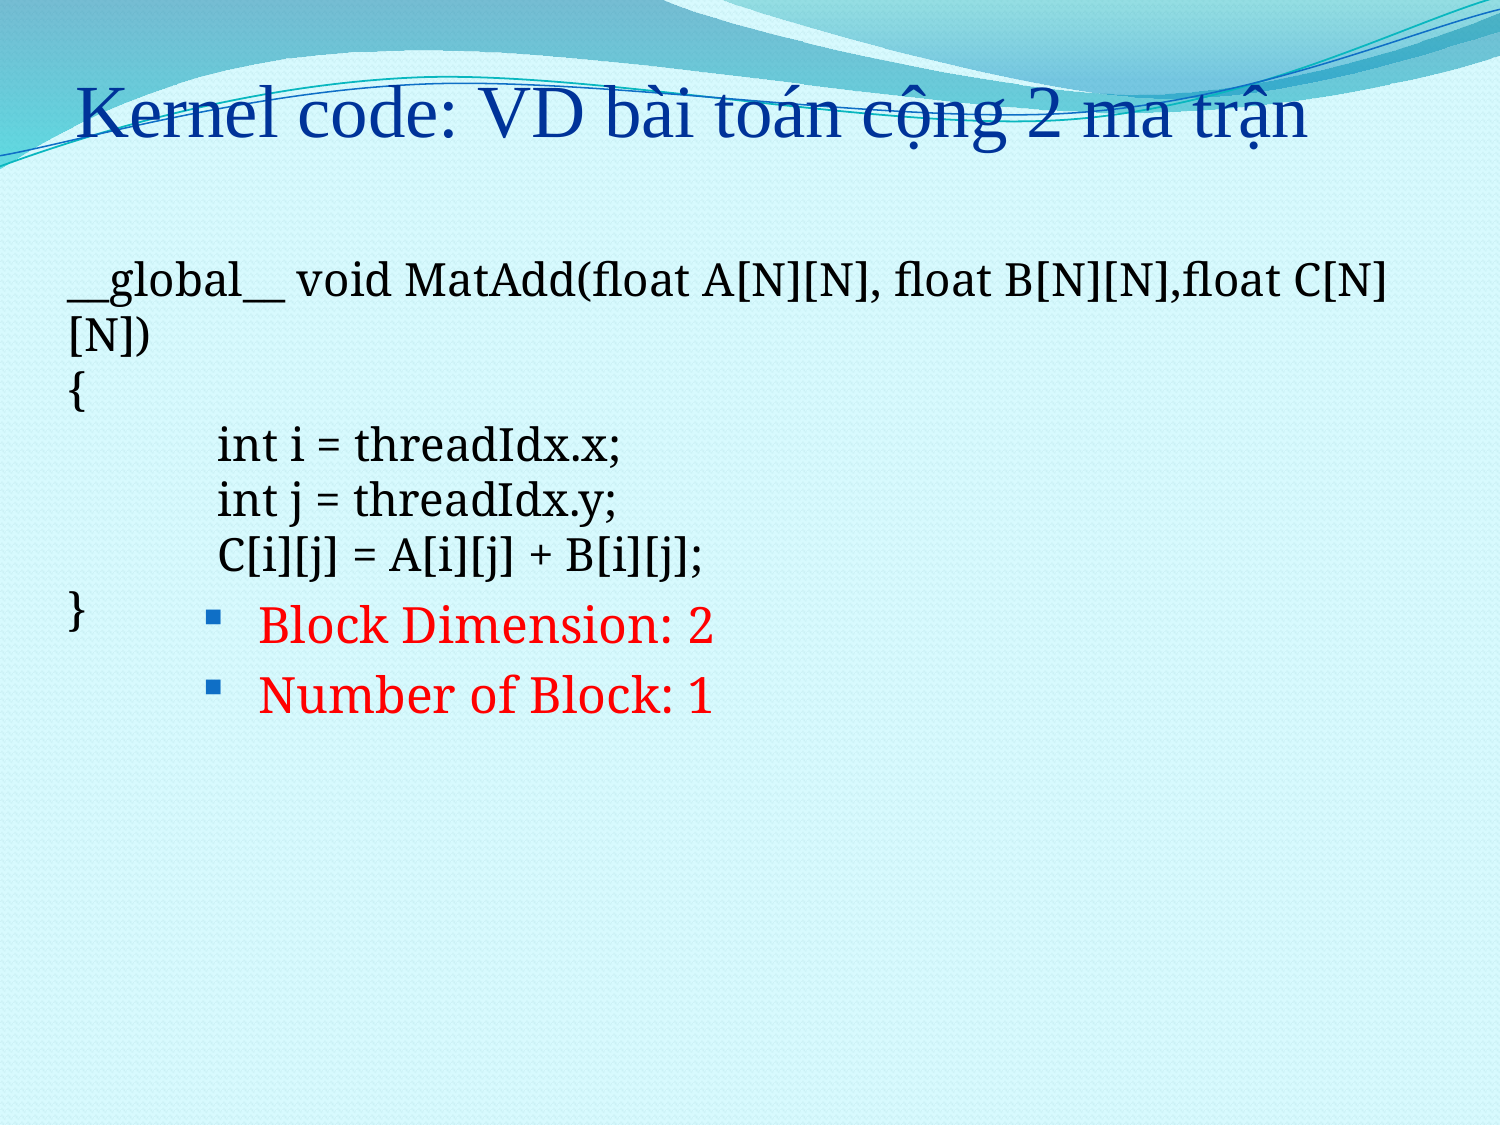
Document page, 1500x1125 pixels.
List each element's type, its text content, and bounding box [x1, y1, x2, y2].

title Kernel code: VD bài toán cộng 2 ma trận [75, 35, 1425, 153]
text_box __global__ void MatAdd(float A[N][N], float B[N][N],float C[N][N]) { int i = threadIdx.x; int j = threadIdx.y; C[i][j] = A[i][j] + B[i][j]; } [53, 243, 1424, 644]
text_box Block Dimension: 2 Number of Block: 1 [112, 586, 1187, 752]
